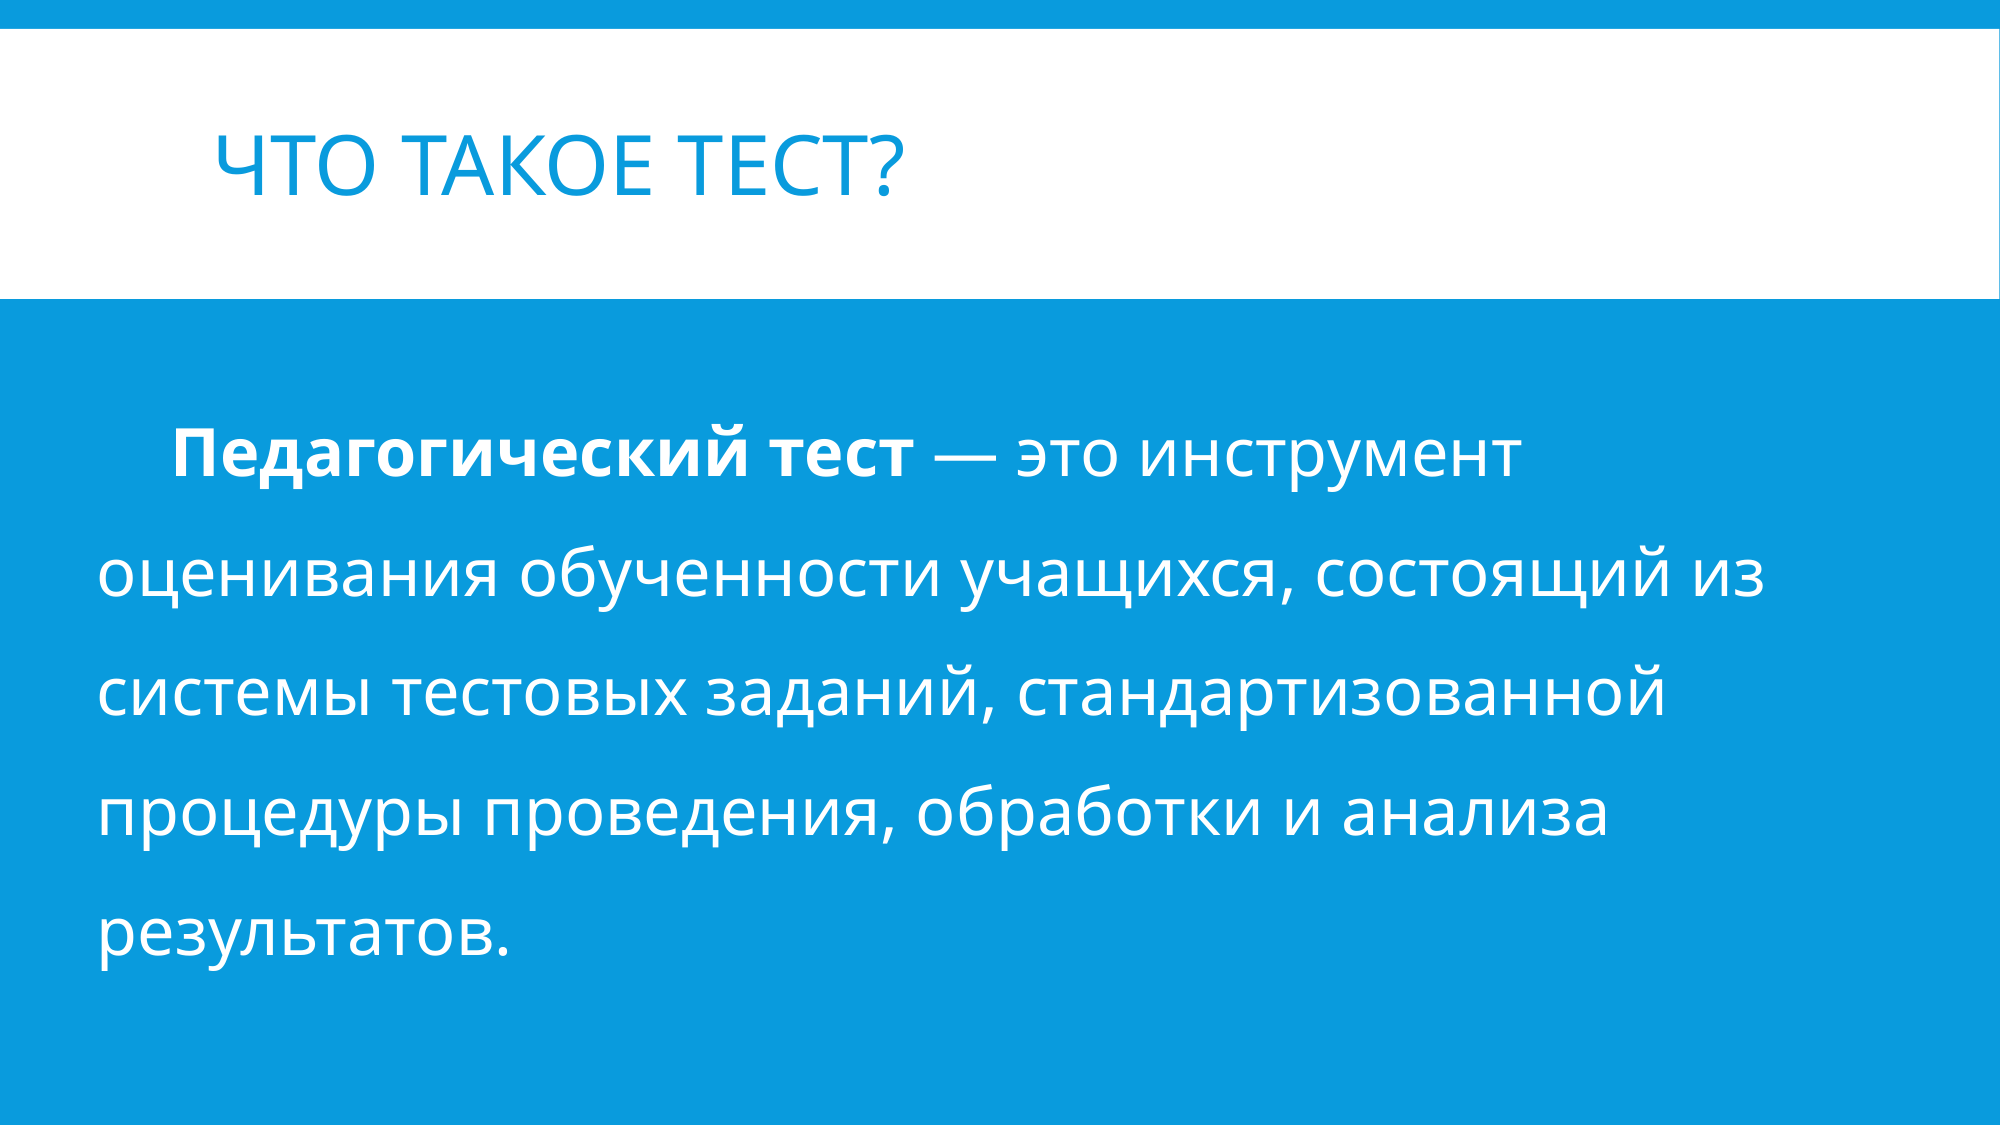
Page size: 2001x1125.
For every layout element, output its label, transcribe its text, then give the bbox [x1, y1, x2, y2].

text_box Педагогический тест — это инструмент оценивания обученности учащихся, состоящий из системы тестовых заданий, стандартизованной процедуры проведения, обработки и анализа результатов. [81, 362, 1888, 977]
title Что такое тест? [197, 46, 1803, 295]
